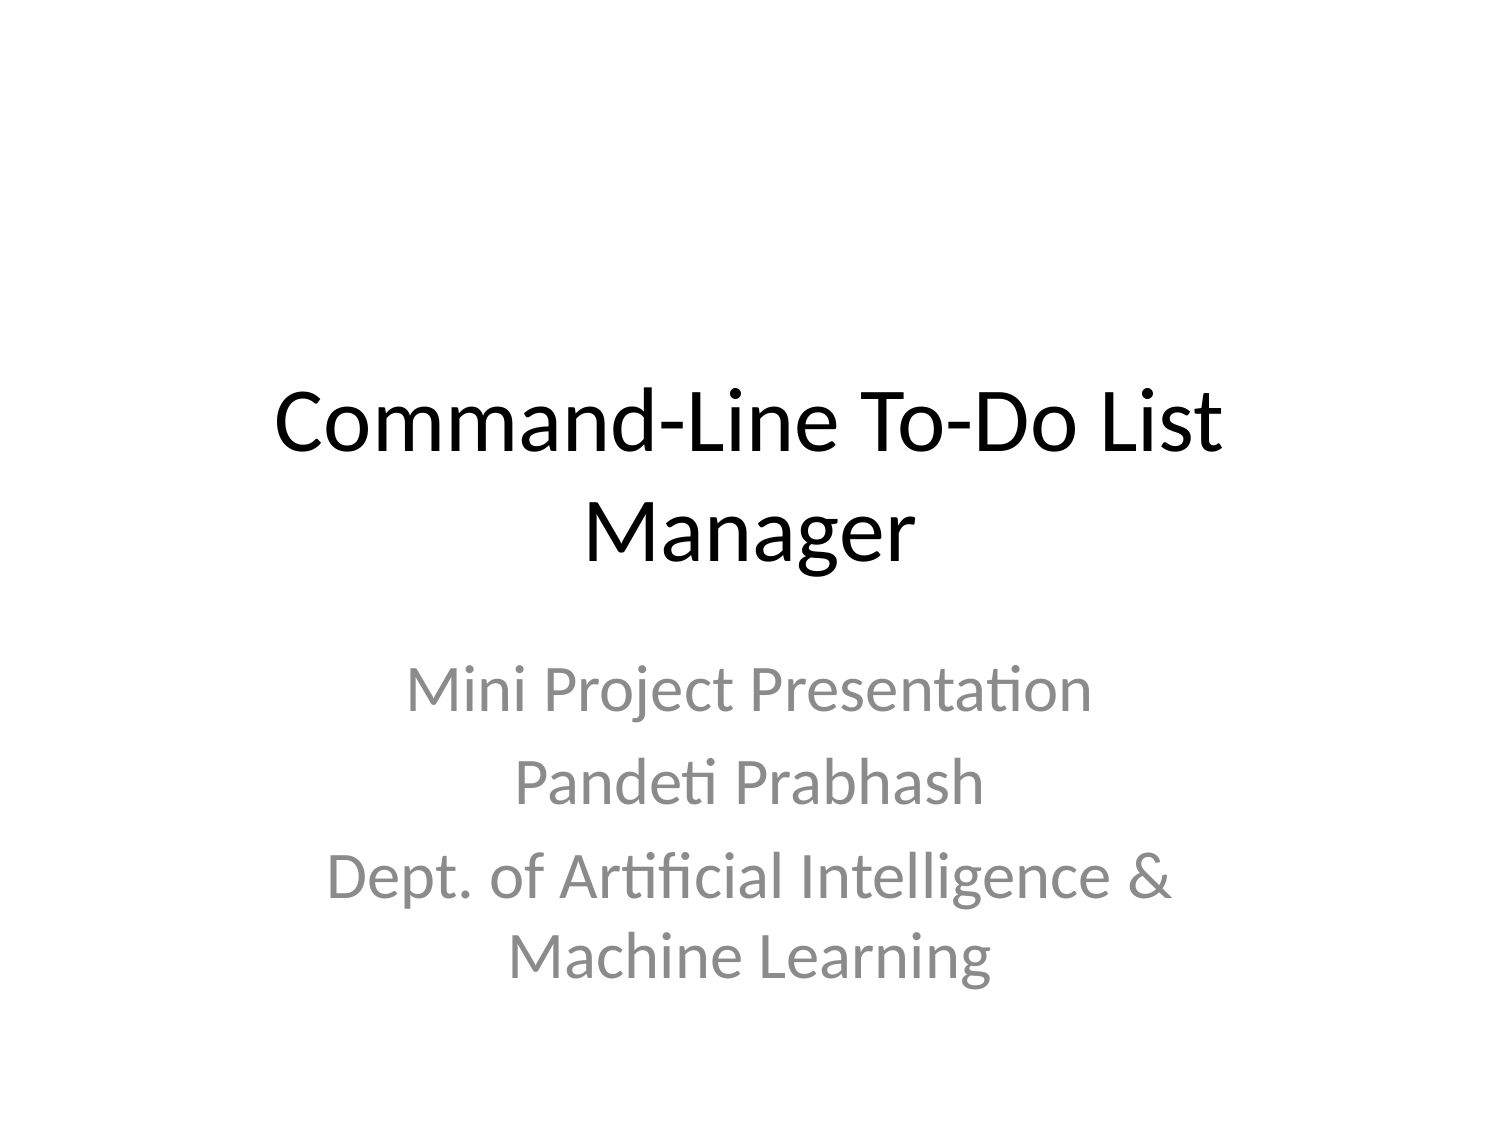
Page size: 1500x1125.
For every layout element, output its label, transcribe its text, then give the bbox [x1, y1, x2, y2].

title Command-Line To-Do List Manager [112, 349, 1388, 591]
subtitle Mini Project Presentation Pandeti Prabhash Dept. of Artificial Intelligence & Machine Learning [225, 637, 1275, 925]
